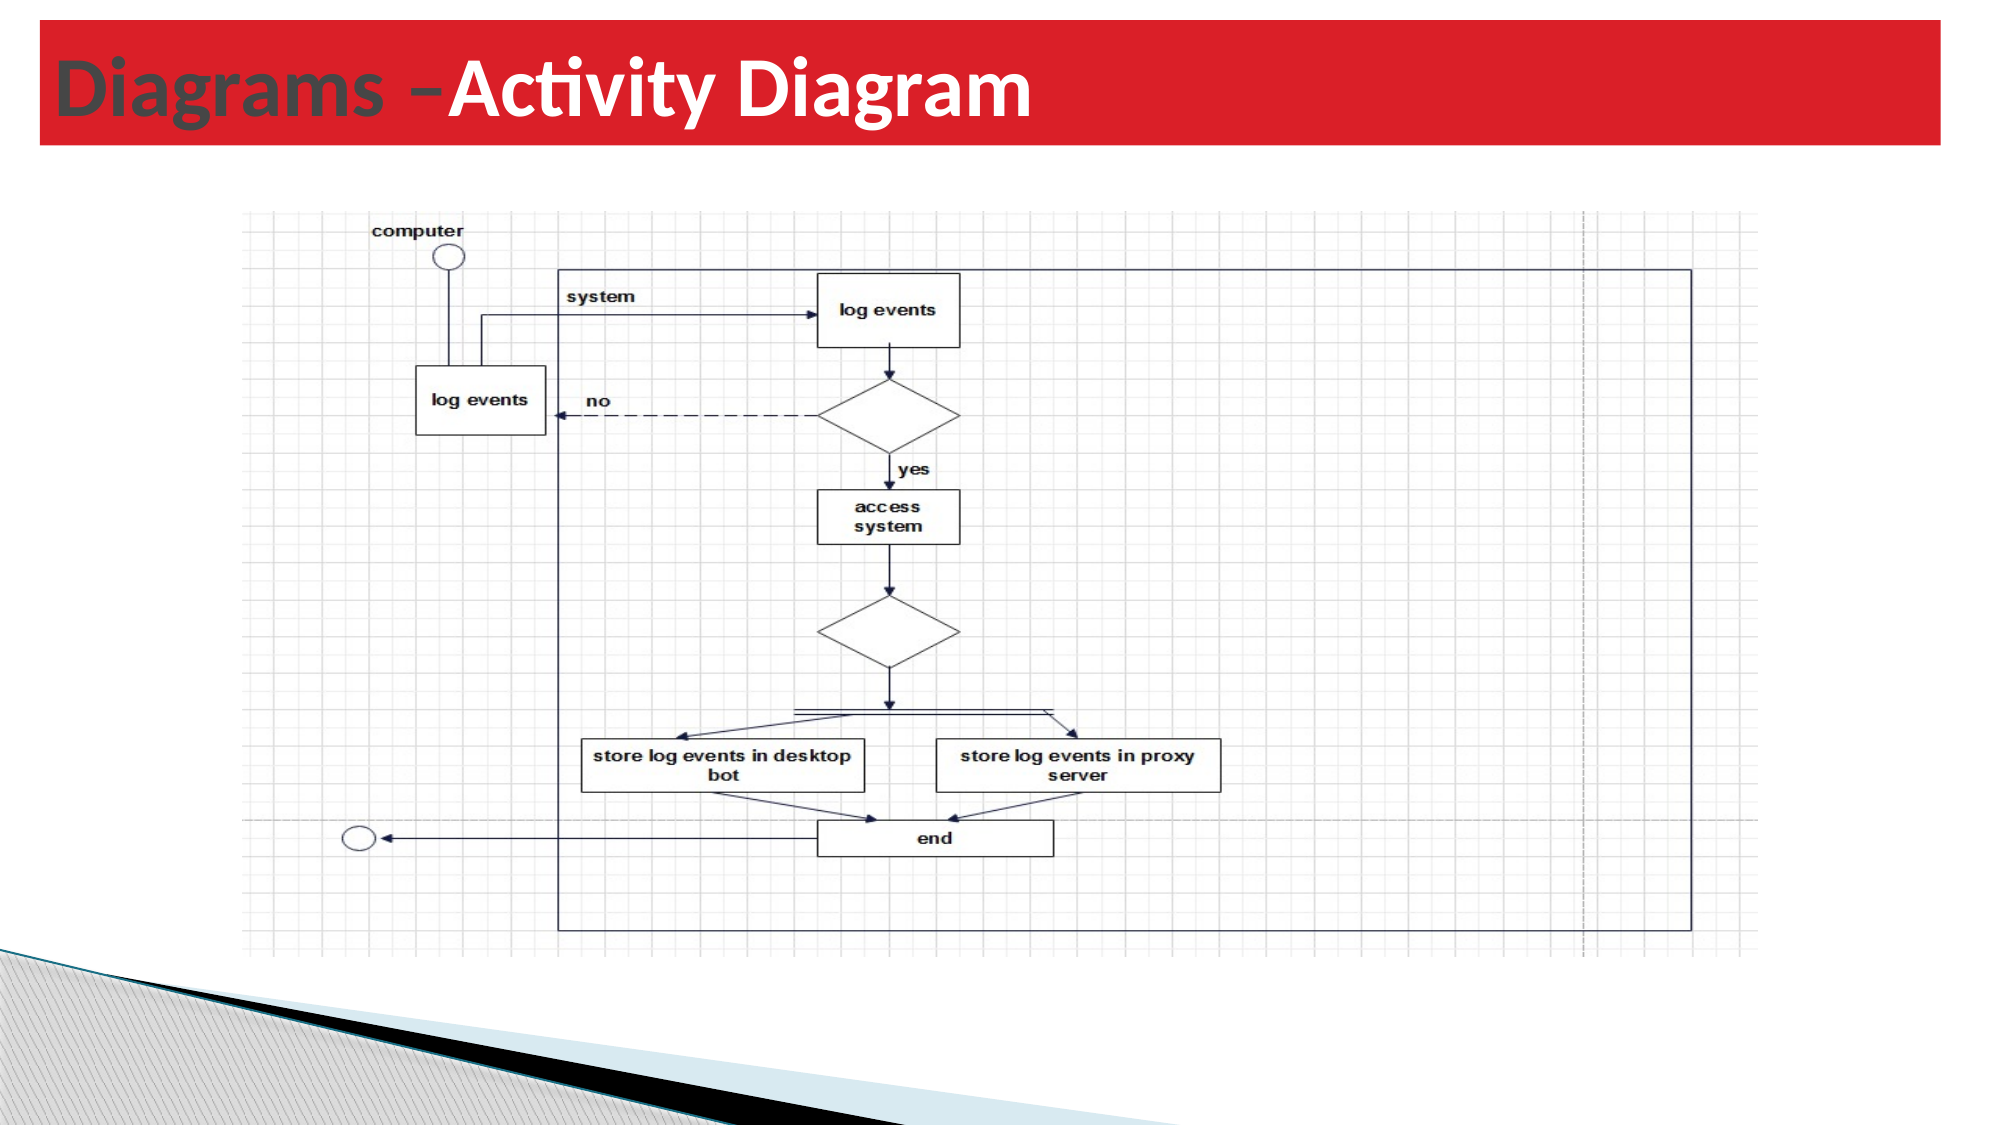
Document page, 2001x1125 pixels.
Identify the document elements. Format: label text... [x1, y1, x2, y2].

picture [241, 211, 1759, 957]
title Diagrams –Activity Diagram [39, 20, 1941, 146]
